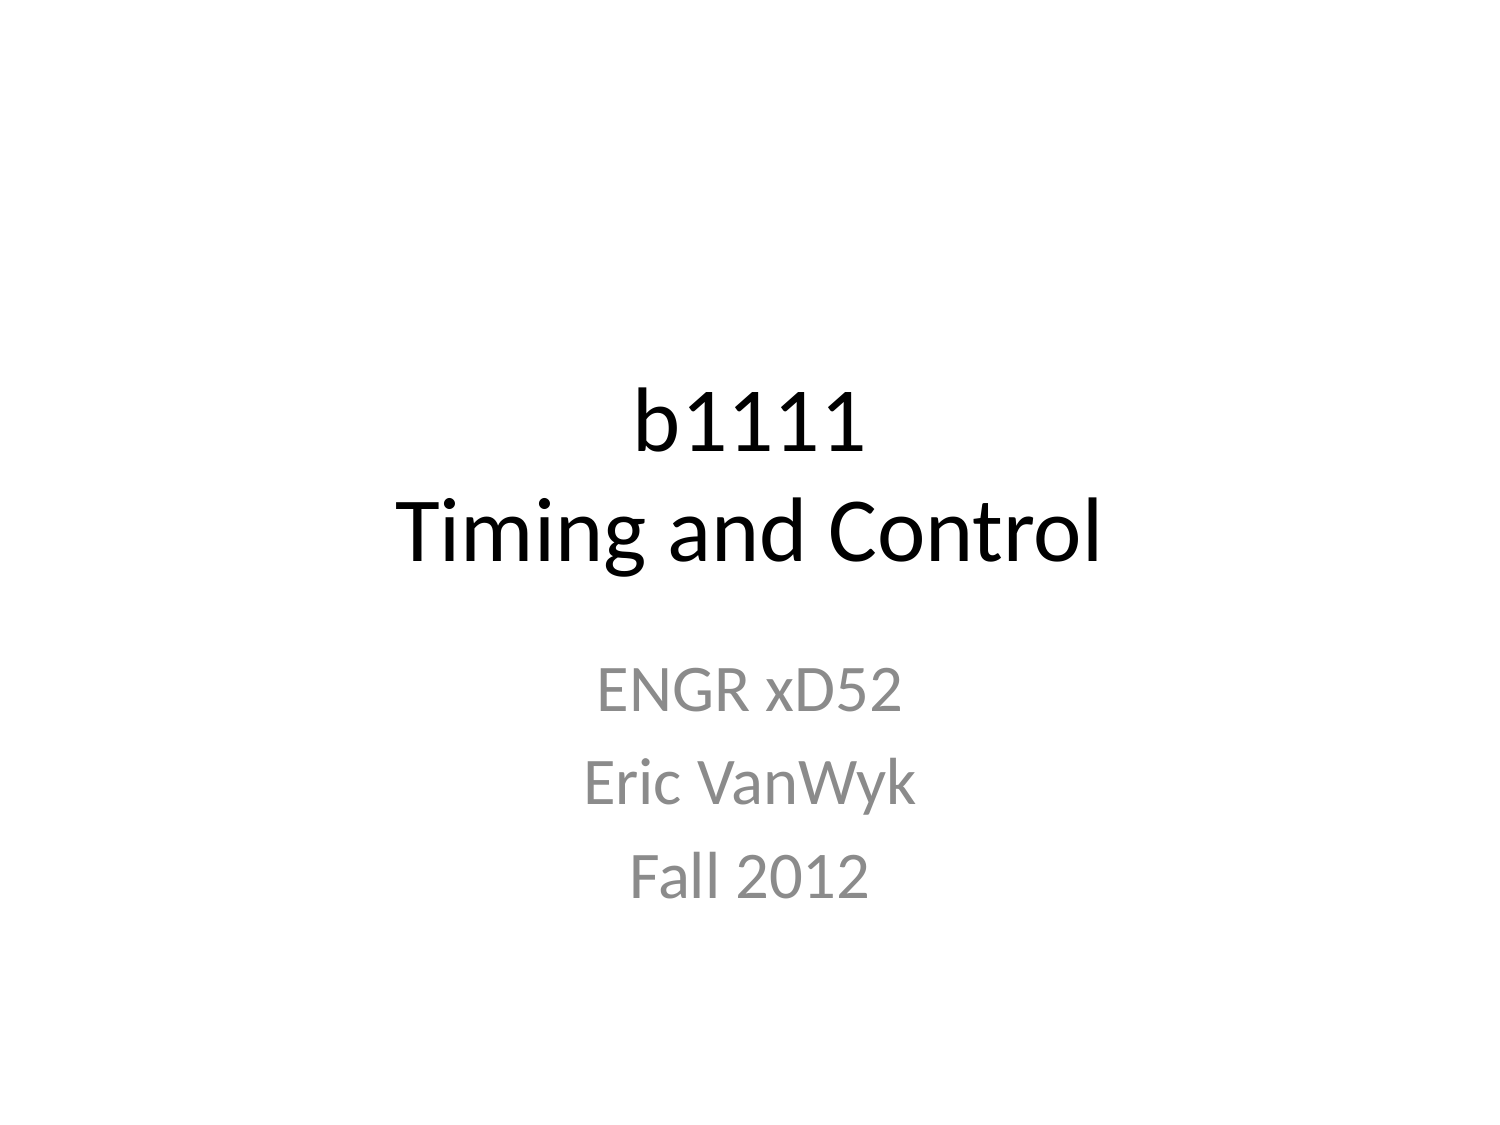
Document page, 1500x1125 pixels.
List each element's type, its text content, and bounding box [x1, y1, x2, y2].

title b1111 Timing and Control [112, 349, 1388, 591]
subtitle ENGR xD52 Eric VanWyk Fall 2012 [225, 637, 1275, 925]
